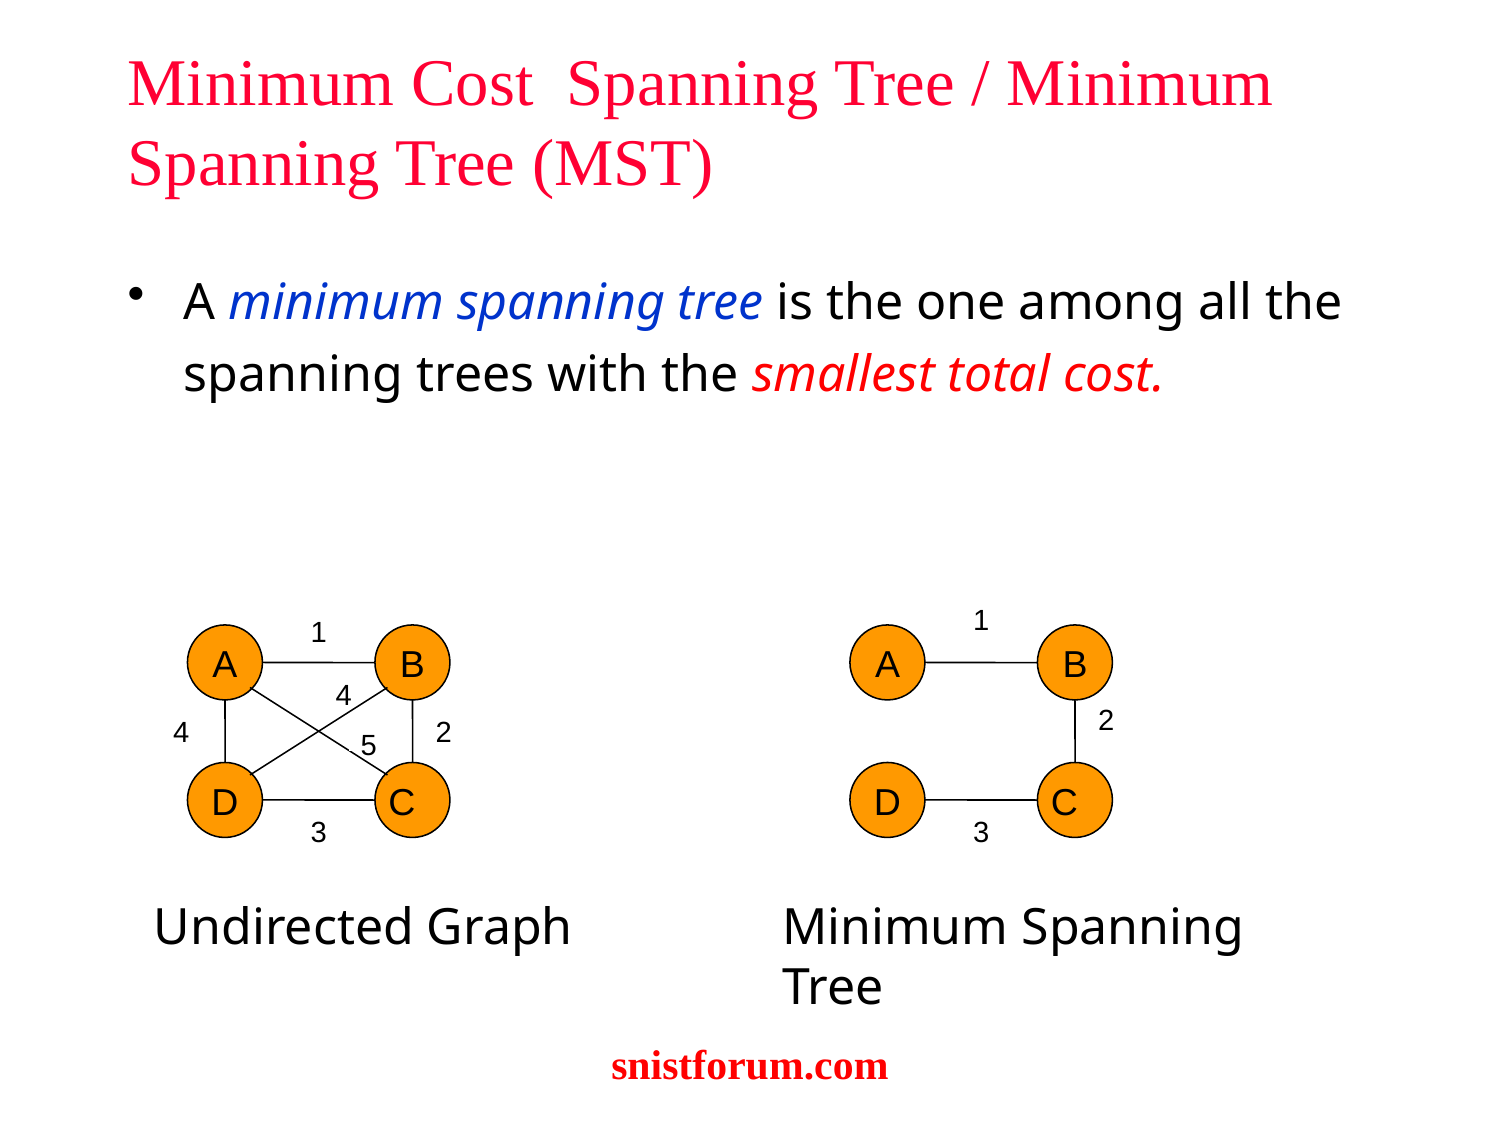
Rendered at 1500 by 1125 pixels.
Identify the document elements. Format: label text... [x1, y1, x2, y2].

text_box D [187, 762, 263, 838]
text_box 4 [162, 712, 200, 750]
text_box 3 [962, 812, 1000, 850]
text_box A [187, 624, 263, 700]
text_box 4 [324, 687, 363, 700]
text_box 5 [350, 737, 388, 750]
footer snistforum.com [512, 1024, 988, 1101]
text_box Undirected Graph [139, 887, 613, 963]
text_box 2 [1087, 699, 1125, 738]
text_box 1 [962, 600, 1000, 638]
list A minimum spanning tree is the one among all the spanning trees with the smallest total cost. [112, 249, 1388, 451]
text_box D [849, 762, 925, 838]
text_box B [374, 624, 450, 700]
text_box C [1037, 762, 1113, 838]
text_box A [849, 624, 925, 700]
text_box 1 [300, 612, 338, 650]
text_box B [1037, 624, 1113, 700]
text_box C [374, 762, 450, 838]
text_box 3 [300, 812, 338, 850]
text_box Minimum Spanning Tree [767, 887, 1350, 1023]
text_box 2 [425, 712, 463, 750]
title Minimum Cost Spanning Tree / Minimum Spanning Tree (MST) [112, 24, 1388, 213]
